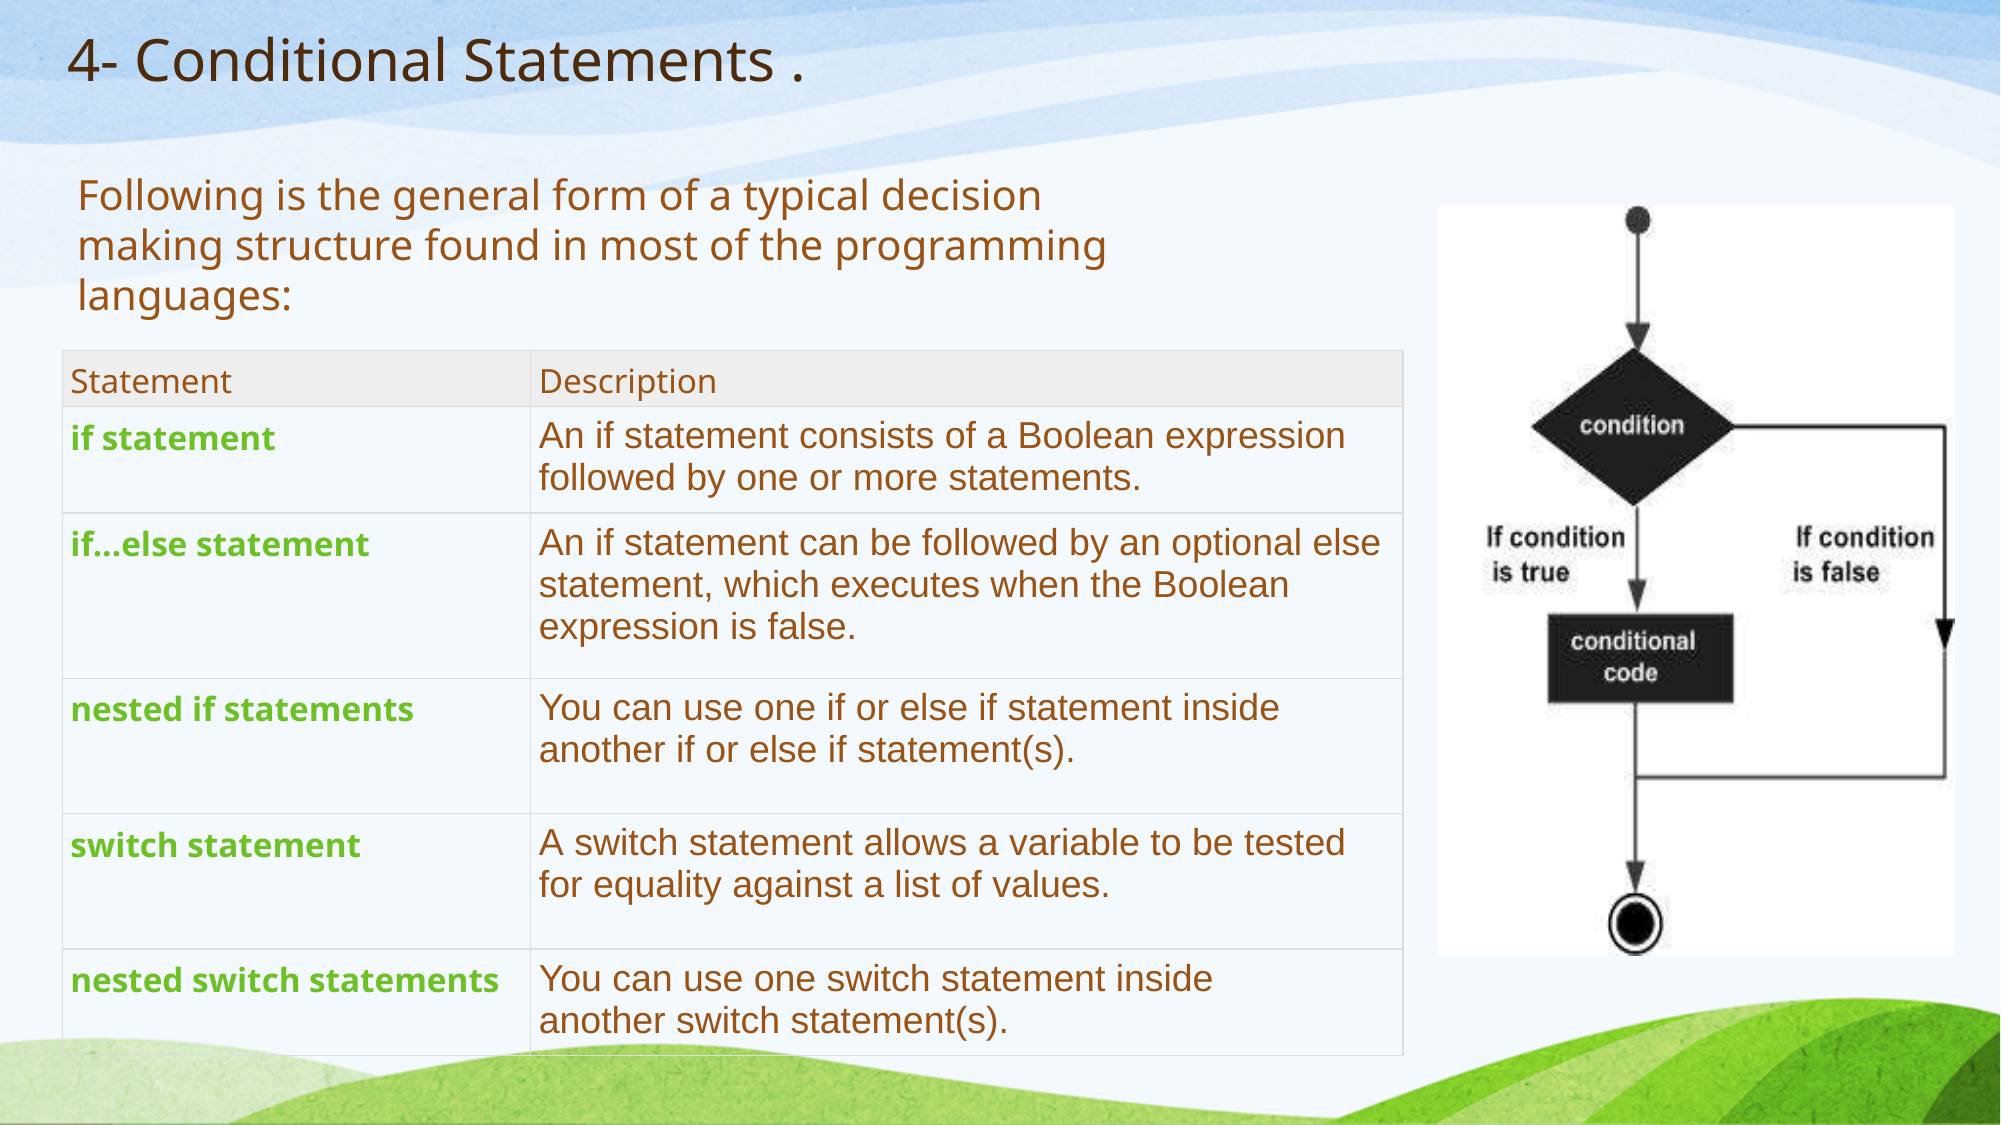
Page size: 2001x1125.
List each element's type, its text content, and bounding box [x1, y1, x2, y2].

table_cell A switch statement allows a variable to be tested for equality against a list of values. [531, 814, 1402, 948]
table_cell if...else statement [63, 514, 530, 678]
text_box Following is the general form of a typical decision making structure found in most of the programming languages: [62, 161, 1159, 327]
table_cell nested if statements [63, 679, 530, 813]
table_cell nested switch statements [63, 950, 530, 1055]
title 4- Conditional Statements . [37, 14, 1688, 103]
table_header Description [531, 351, 1402, 406]
table_cell switch statement [63, 814, 530, 948]
table_cell You can use one switch statement inside another switch statement(s). [531, 950, 1402, 1055]
table_cell You can use one if or else if statement inside another if or else if statement(s). [531, 679, 1402, 813]
table_cell if statement [63, 407, 530, 512]
picture [0, 0, 2001, 1125]
table_cell An if statement can be followed by an optional else statement, which executes when the Boolean expression is false. [531, 514, 1402, 678]
table_cell An if statement consists of a Boolean expression followed by one or more statements. [531, 407, 1402, 512]
table_header Statement [63, 351, 530, 406]
